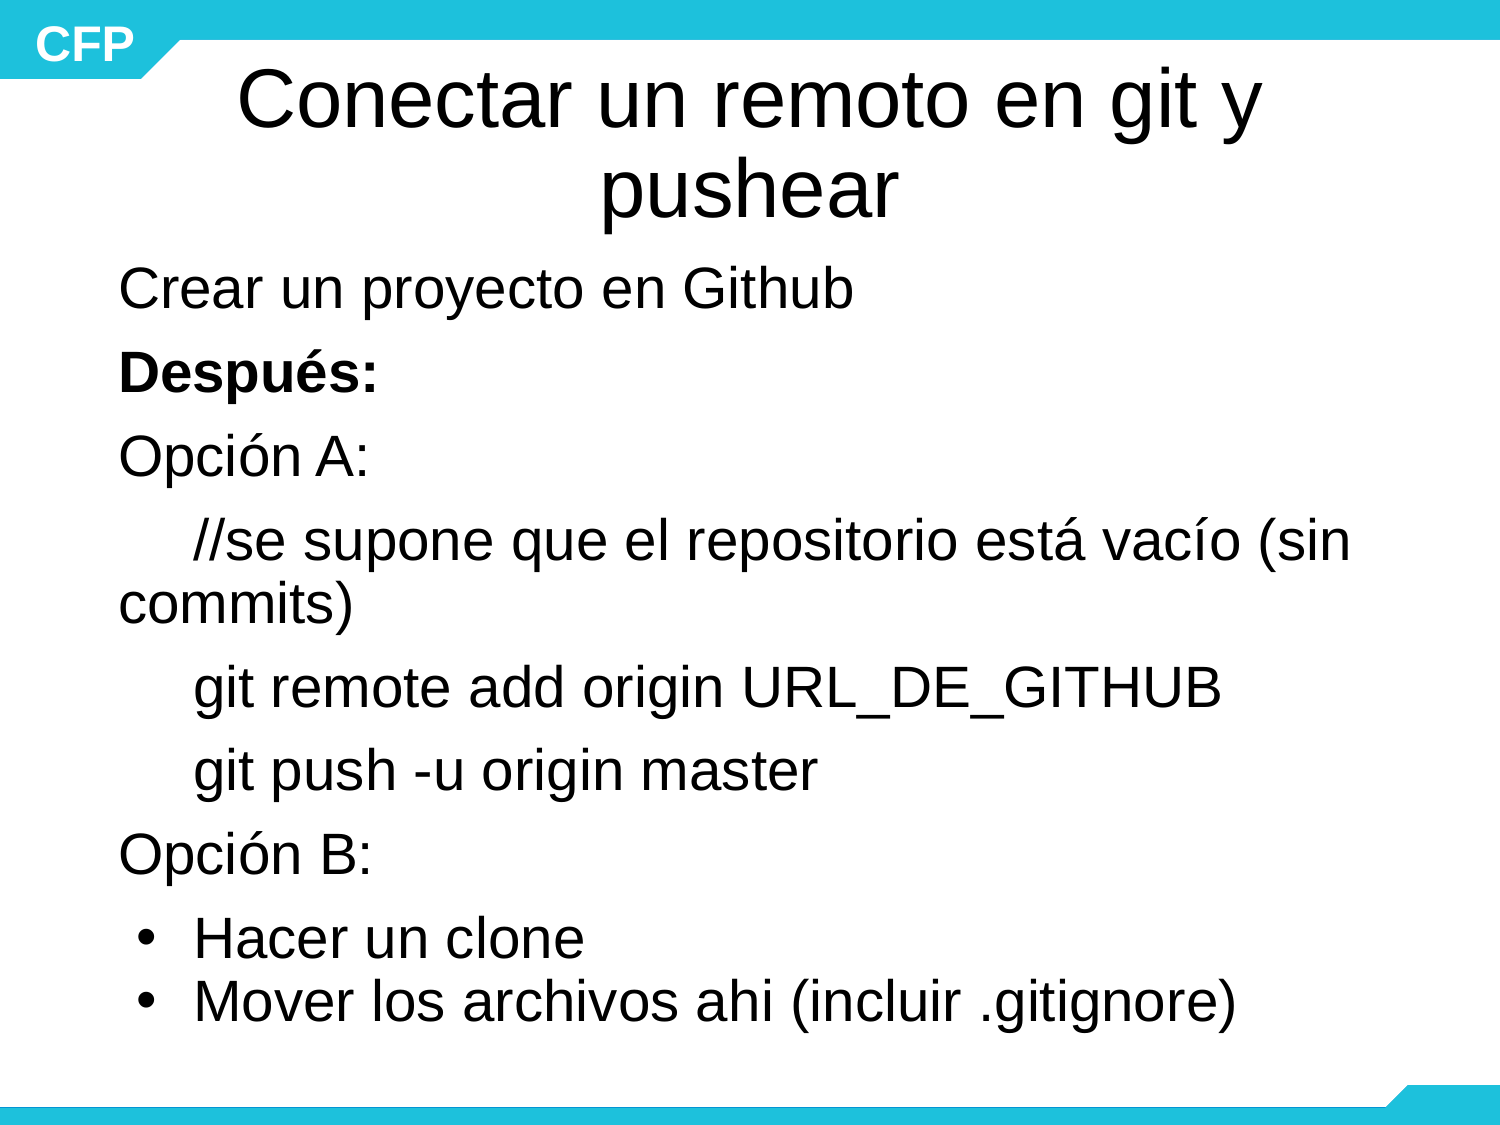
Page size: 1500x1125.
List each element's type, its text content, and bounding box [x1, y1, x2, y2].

list Crear un proyecto en Github Después: Opción A: //se supone que el repositorio está vacío (sin commits) git remote add origin URL_DE_GITHUB git push -u origin master Opción B: Hacer un clone Mover los archivos ahi (incluir .gitignore) [103, 251, 1397, 1069]
title Conectar un remoto en git y pushear [103, 45, 1397, 246]
